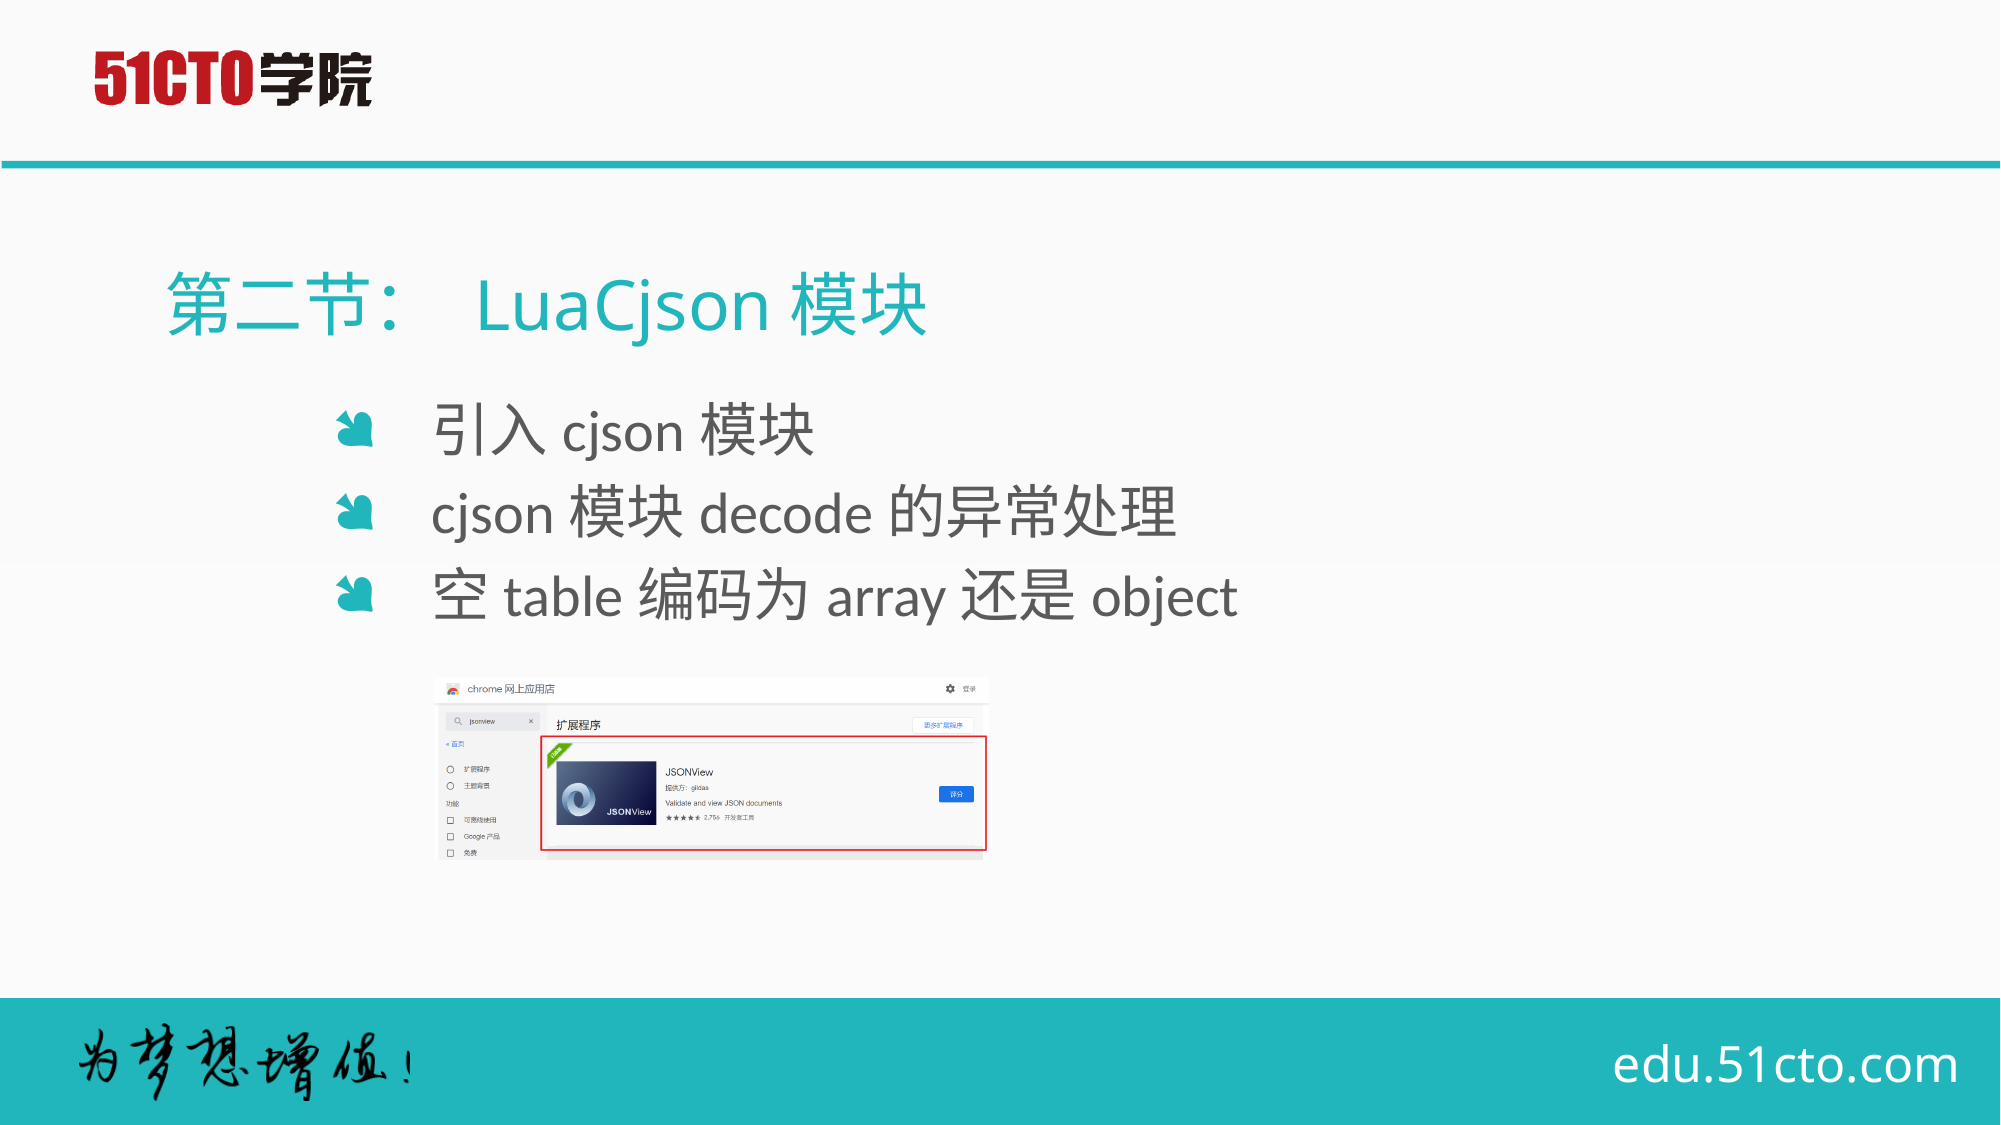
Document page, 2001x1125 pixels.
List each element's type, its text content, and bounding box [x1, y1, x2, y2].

picture [90, 42, 375, 111]
picture [434, 676, 989, 860]
list 引入cjson模块 cjson模块decode的异常处理 空table编码为array还是object [161, 384, 1828, 871]
picture [79, 1023, 410, 1101]
title 第二节： LuaCjson模块 [156, 243, 1831, 363]
